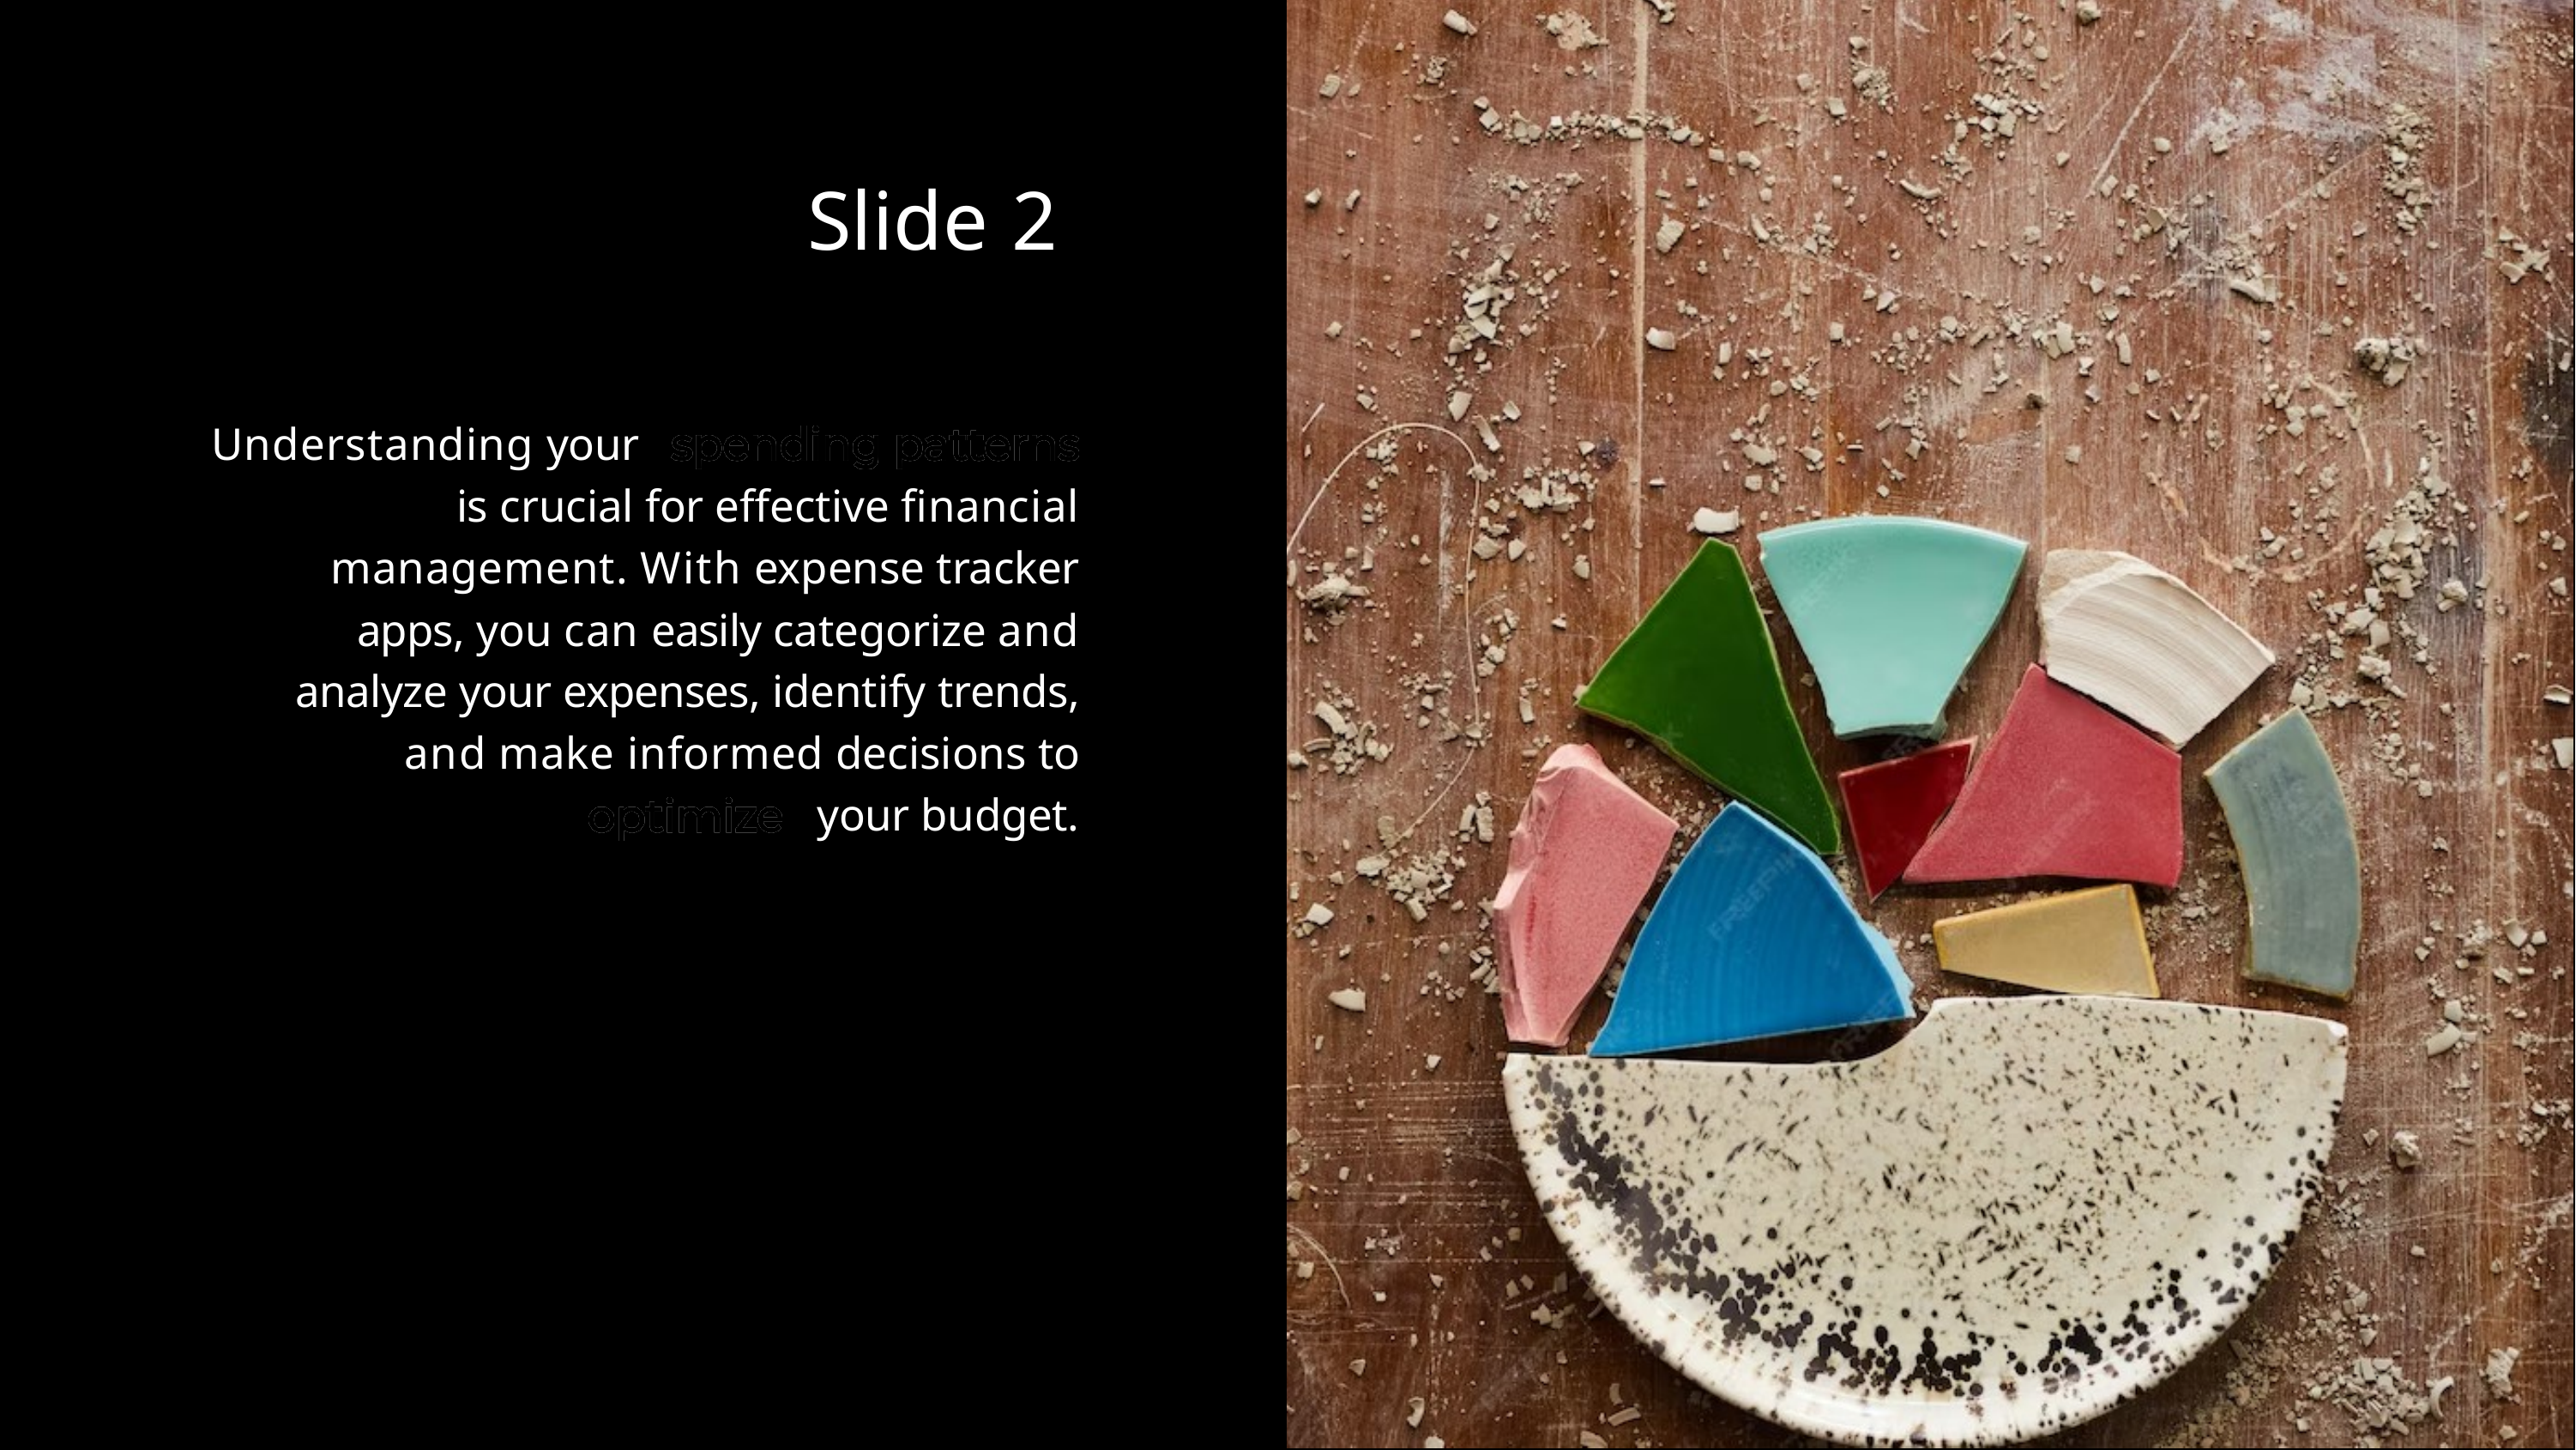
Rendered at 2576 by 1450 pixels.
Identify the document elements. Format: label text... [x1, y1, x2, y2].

text_box Understanding your is crucial for effective financial management. With expense tracker apps, you can easily categorize and analyze your expenses, identify trends, and make informed decisions to your budget. [209, 406, 1081, 840]
title Slide 2 [177, 95, 1286, 340]
picture [588, 797, 782, 841]
picture [671, 426, 1080, 470]
picture [1286, 0, 2573, 1448]
